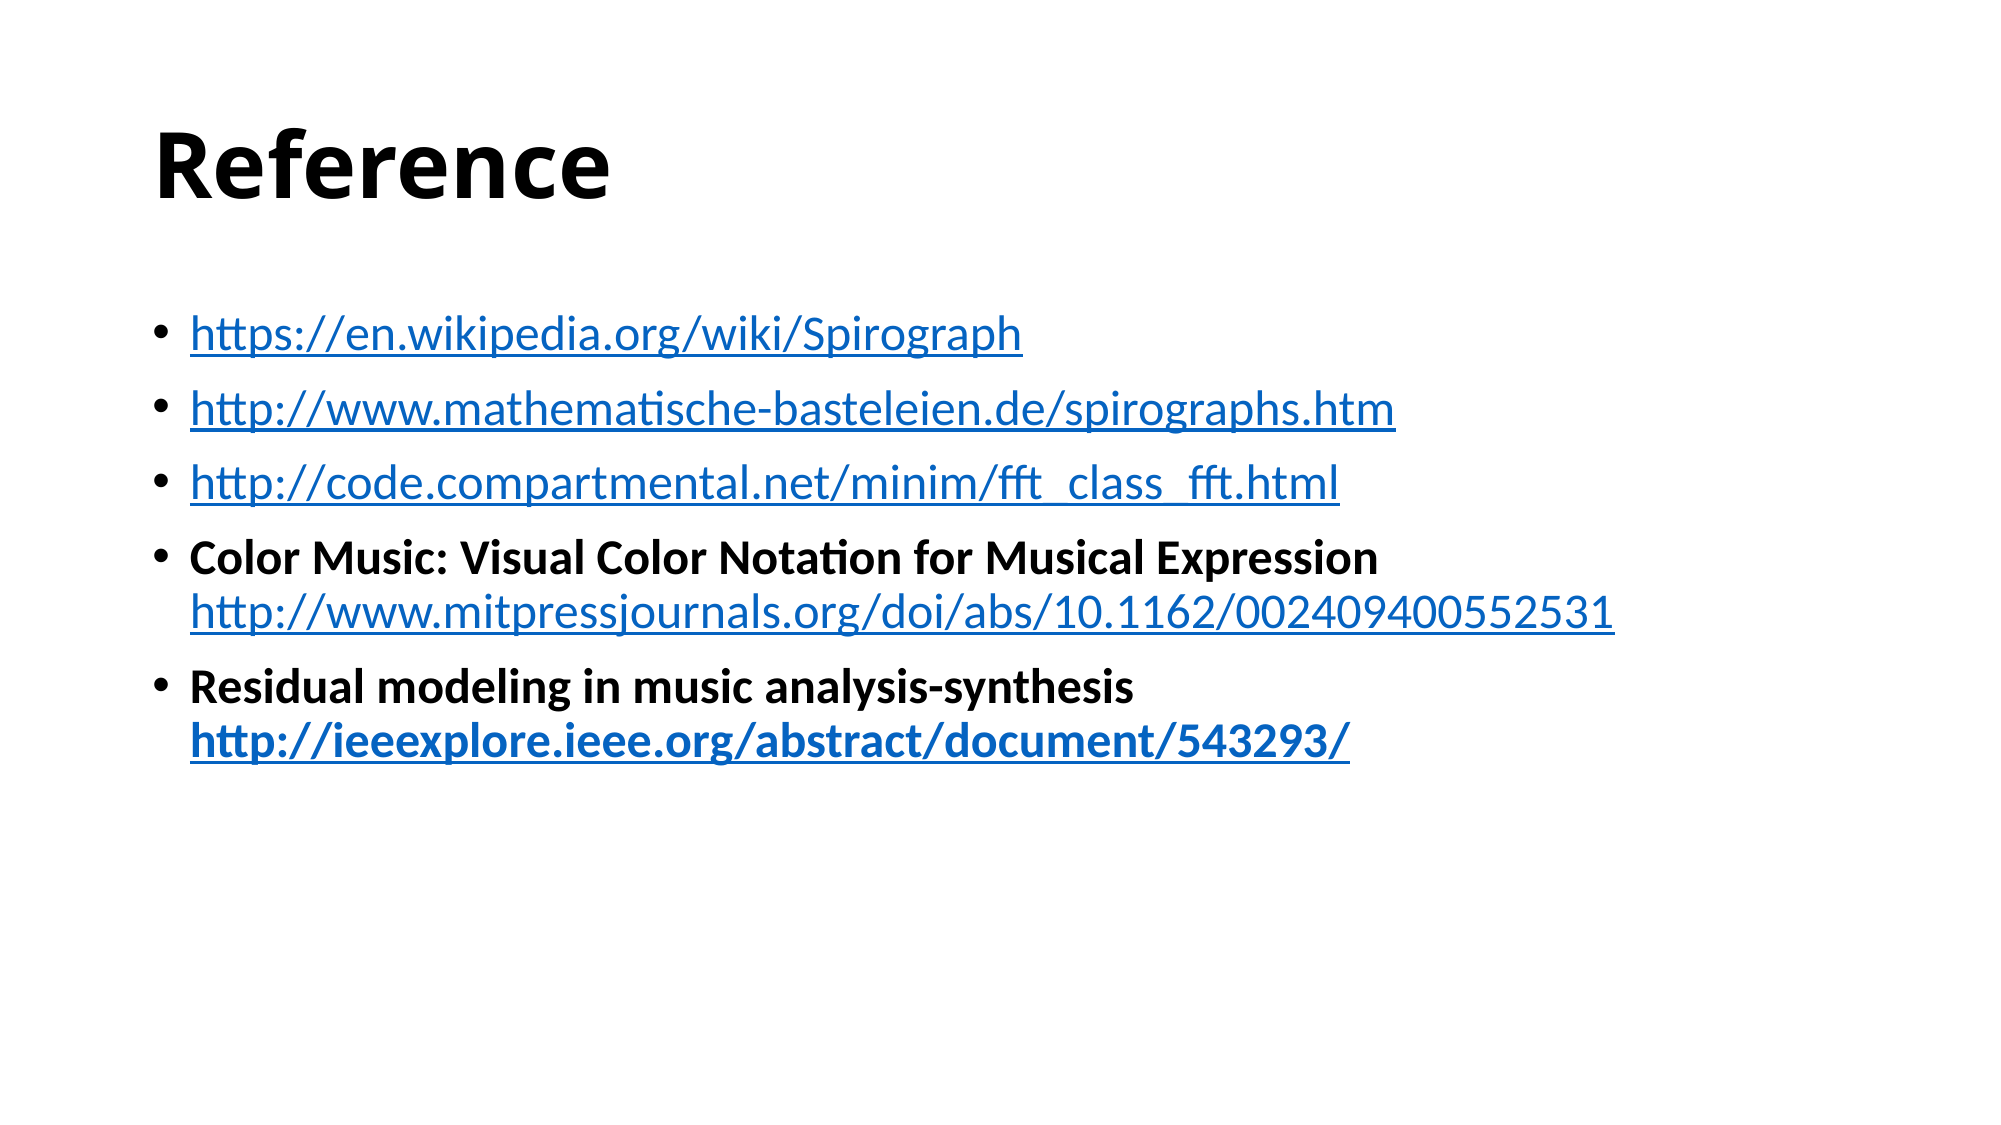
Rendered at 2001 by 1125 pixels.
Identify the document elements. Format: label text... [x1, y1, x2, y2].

list https://en.wikipedia.org/wiki/Spirograph http://www.mathematische-basteleien.de/spirographs.htm http://code.compartmental.net/minim/fft_class_fft.html Color Music: Visual Color Notation for Musical Expression http://www.mitpressjournals.org/doi/abs/10.1162/002409400552531 Residual modeling in music analysis-synthesis http://ieeexplore.ieee.org/abstract/document/543293/ [137, 299, 1863, 1014]
title Reference [137, 59, 1863, 278]
